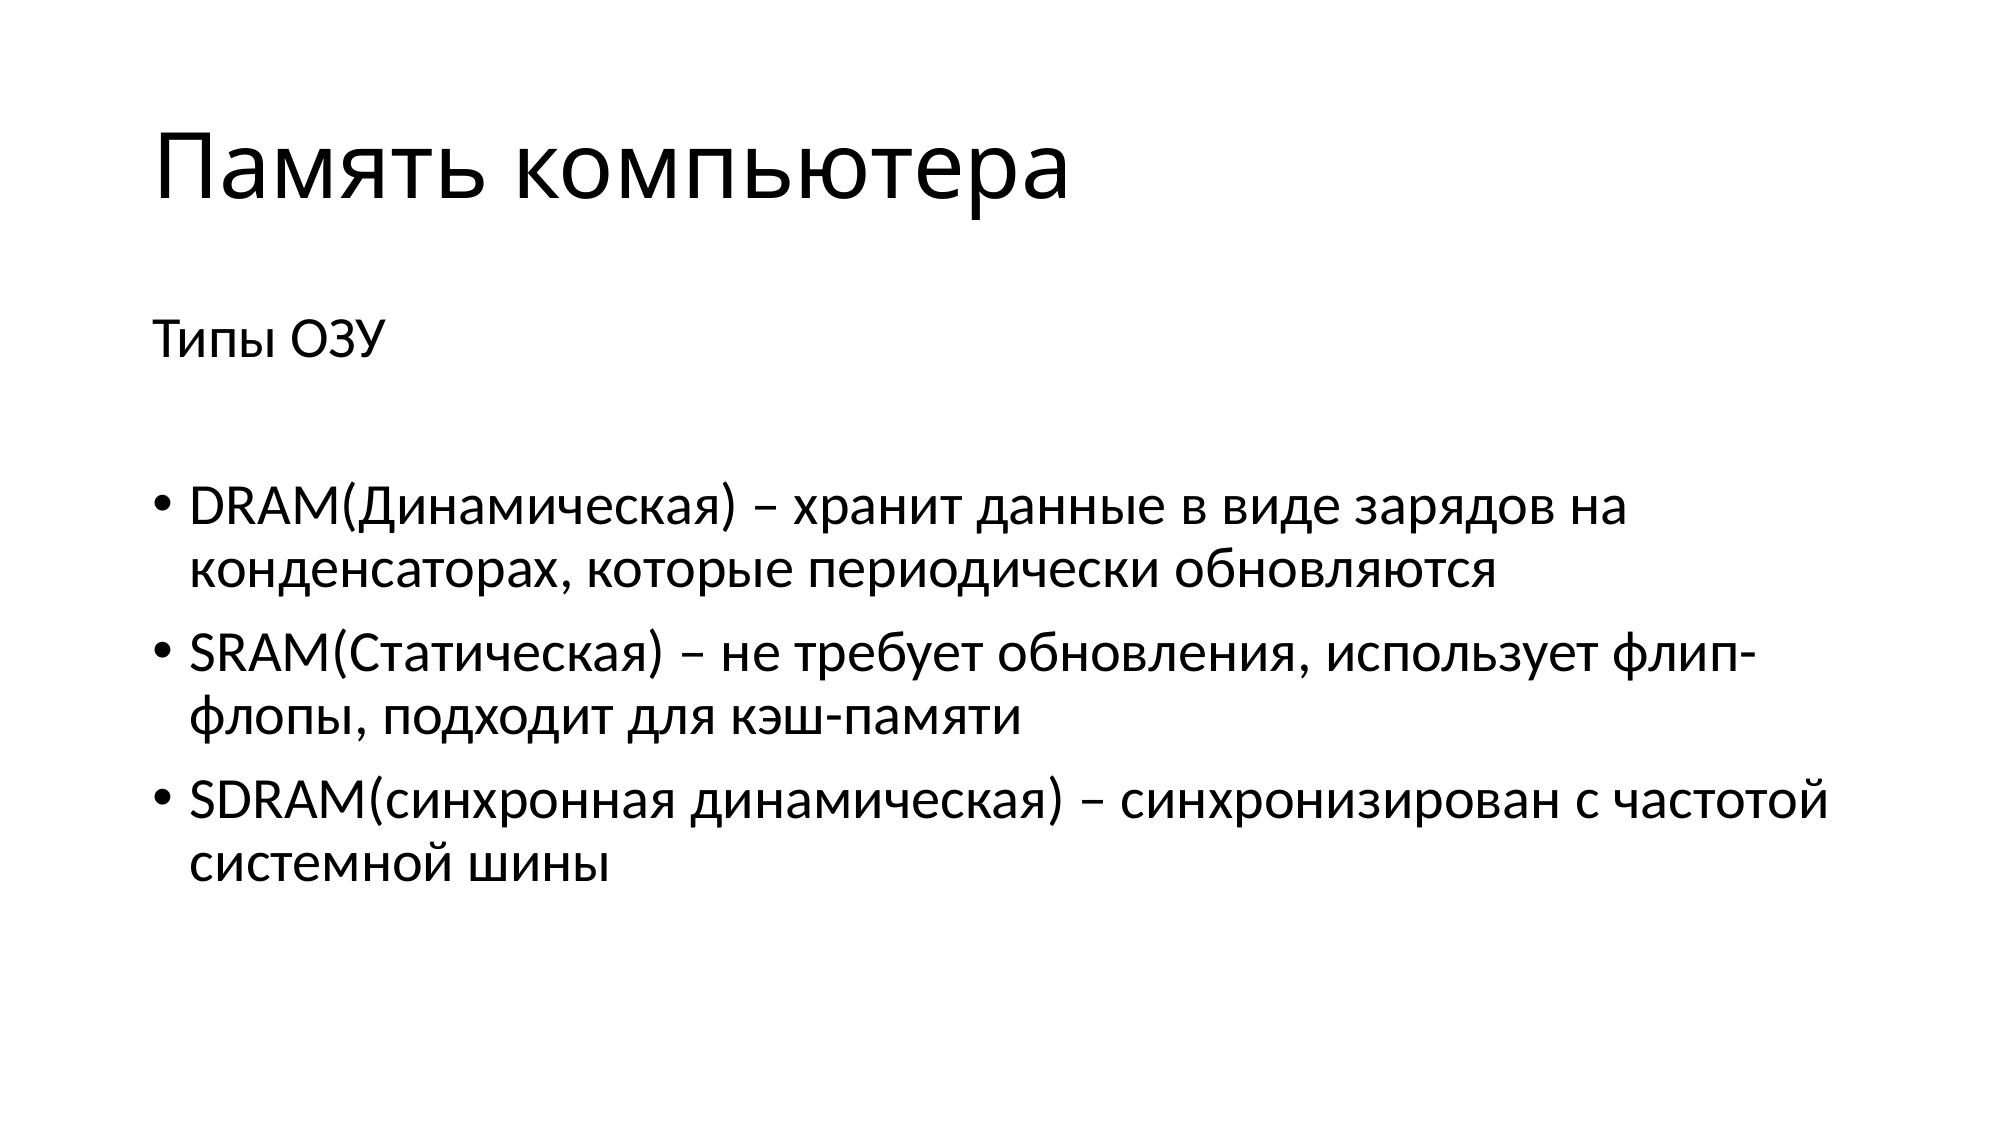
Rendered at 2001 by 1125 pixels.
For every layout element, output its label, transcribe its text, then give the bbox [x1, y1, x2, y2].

list Типы ОЗУ DRAM(Динамическая) – хранит данные в виде зарядов на конденсаторах, которые периодически обновляются SRAM(Статическая) – не требует обновления, использует флип-флопы, подходит для кэш-памяти SDRAM(синхронная динамическая) – синхронизирован с частотой системной шины [137, 299, 1863, 1014]
title Память компьютера [137, 59, 1863, 278]
